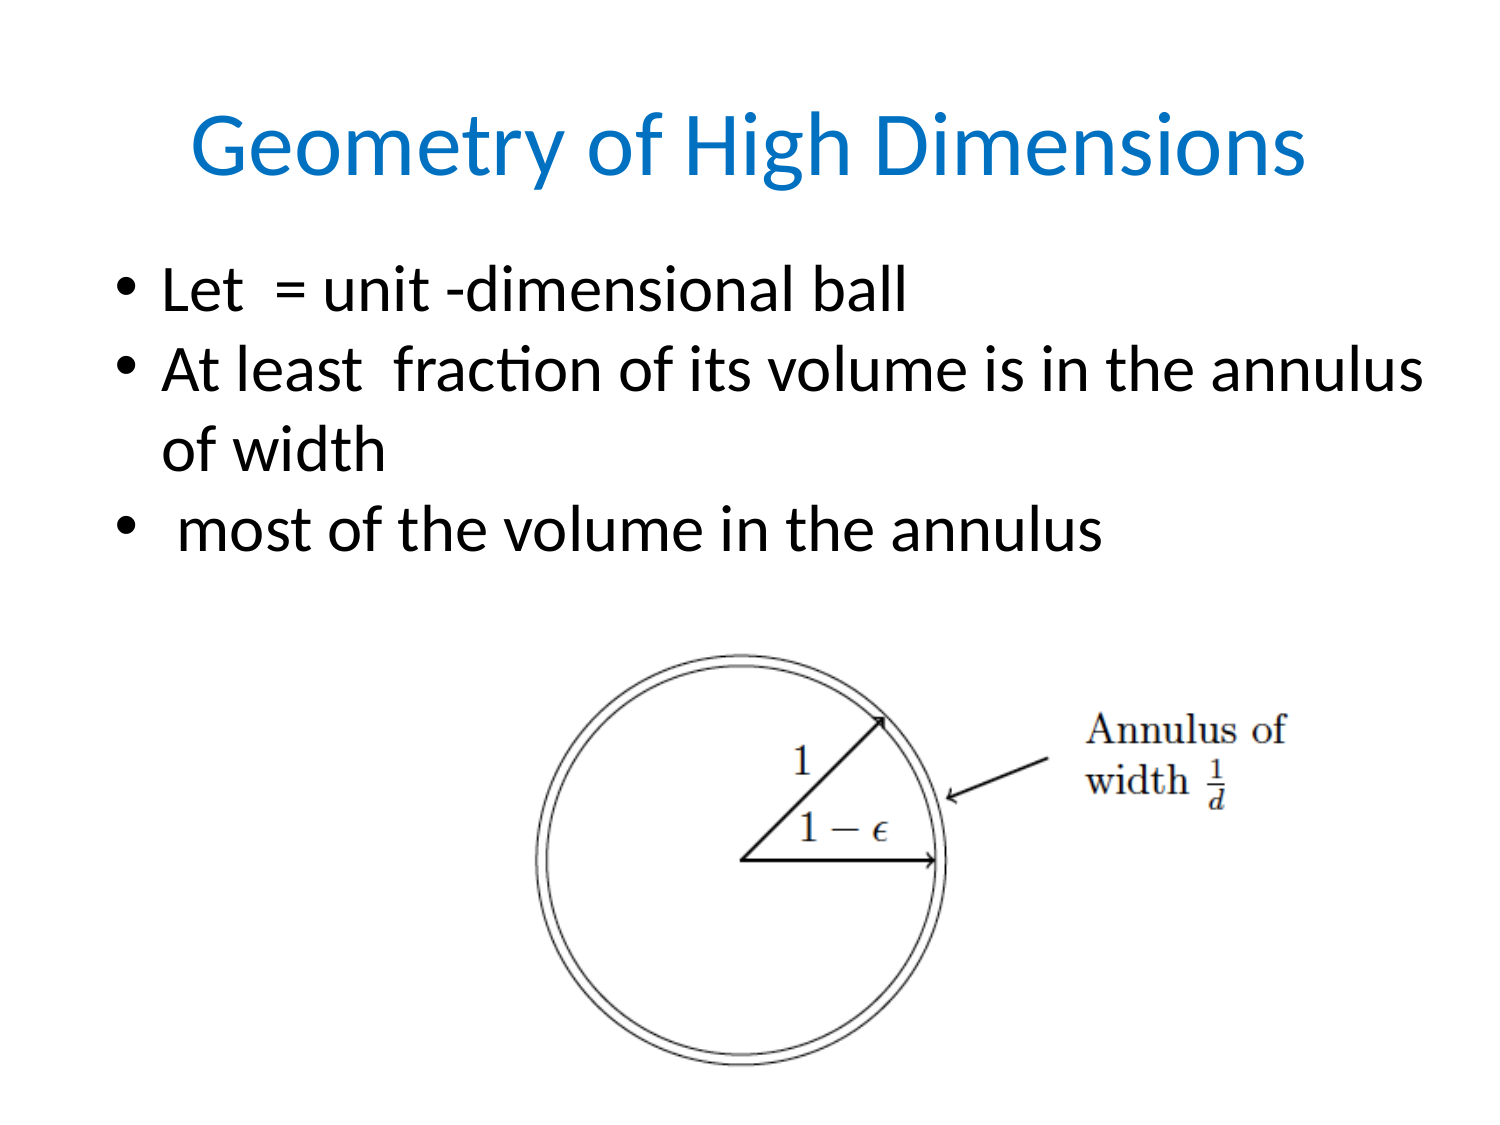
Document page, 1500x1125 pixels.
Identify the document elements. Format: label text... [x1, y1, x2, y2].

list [413, 586, 1499, 1125]
title Geometry of High Dimensions [75, 45, 1425, 233]
